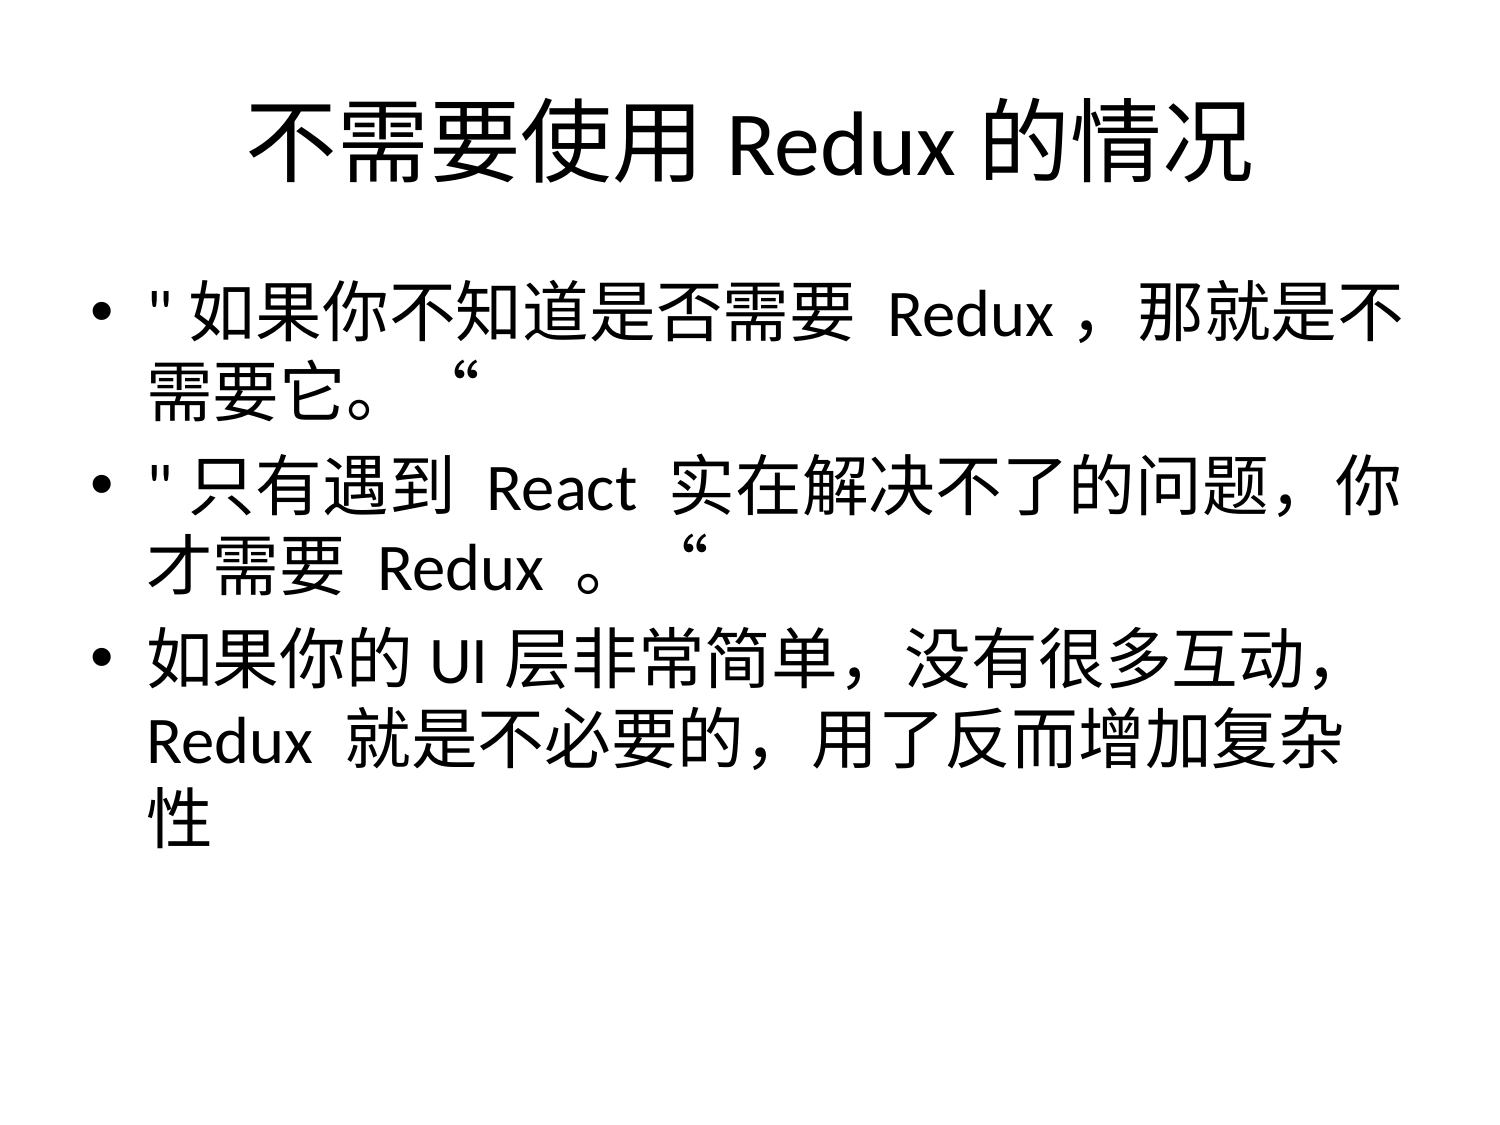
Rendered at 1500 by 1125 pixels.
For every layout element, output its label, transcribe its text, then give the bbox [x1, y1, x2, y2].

title 不需要使用Redux的情况 [75, 45, 1425, 233]
list "如果你不知道是否需要 Redux，那就是不需要它。“ "只有遇到 React 实在解决不了的问题，你才需要 Redux 。“ 如果你的UI层非常简单，没有很多互动，Redux 就是不必要的，用了反而增加复杂性 [75, 262, 1425, 1005]
